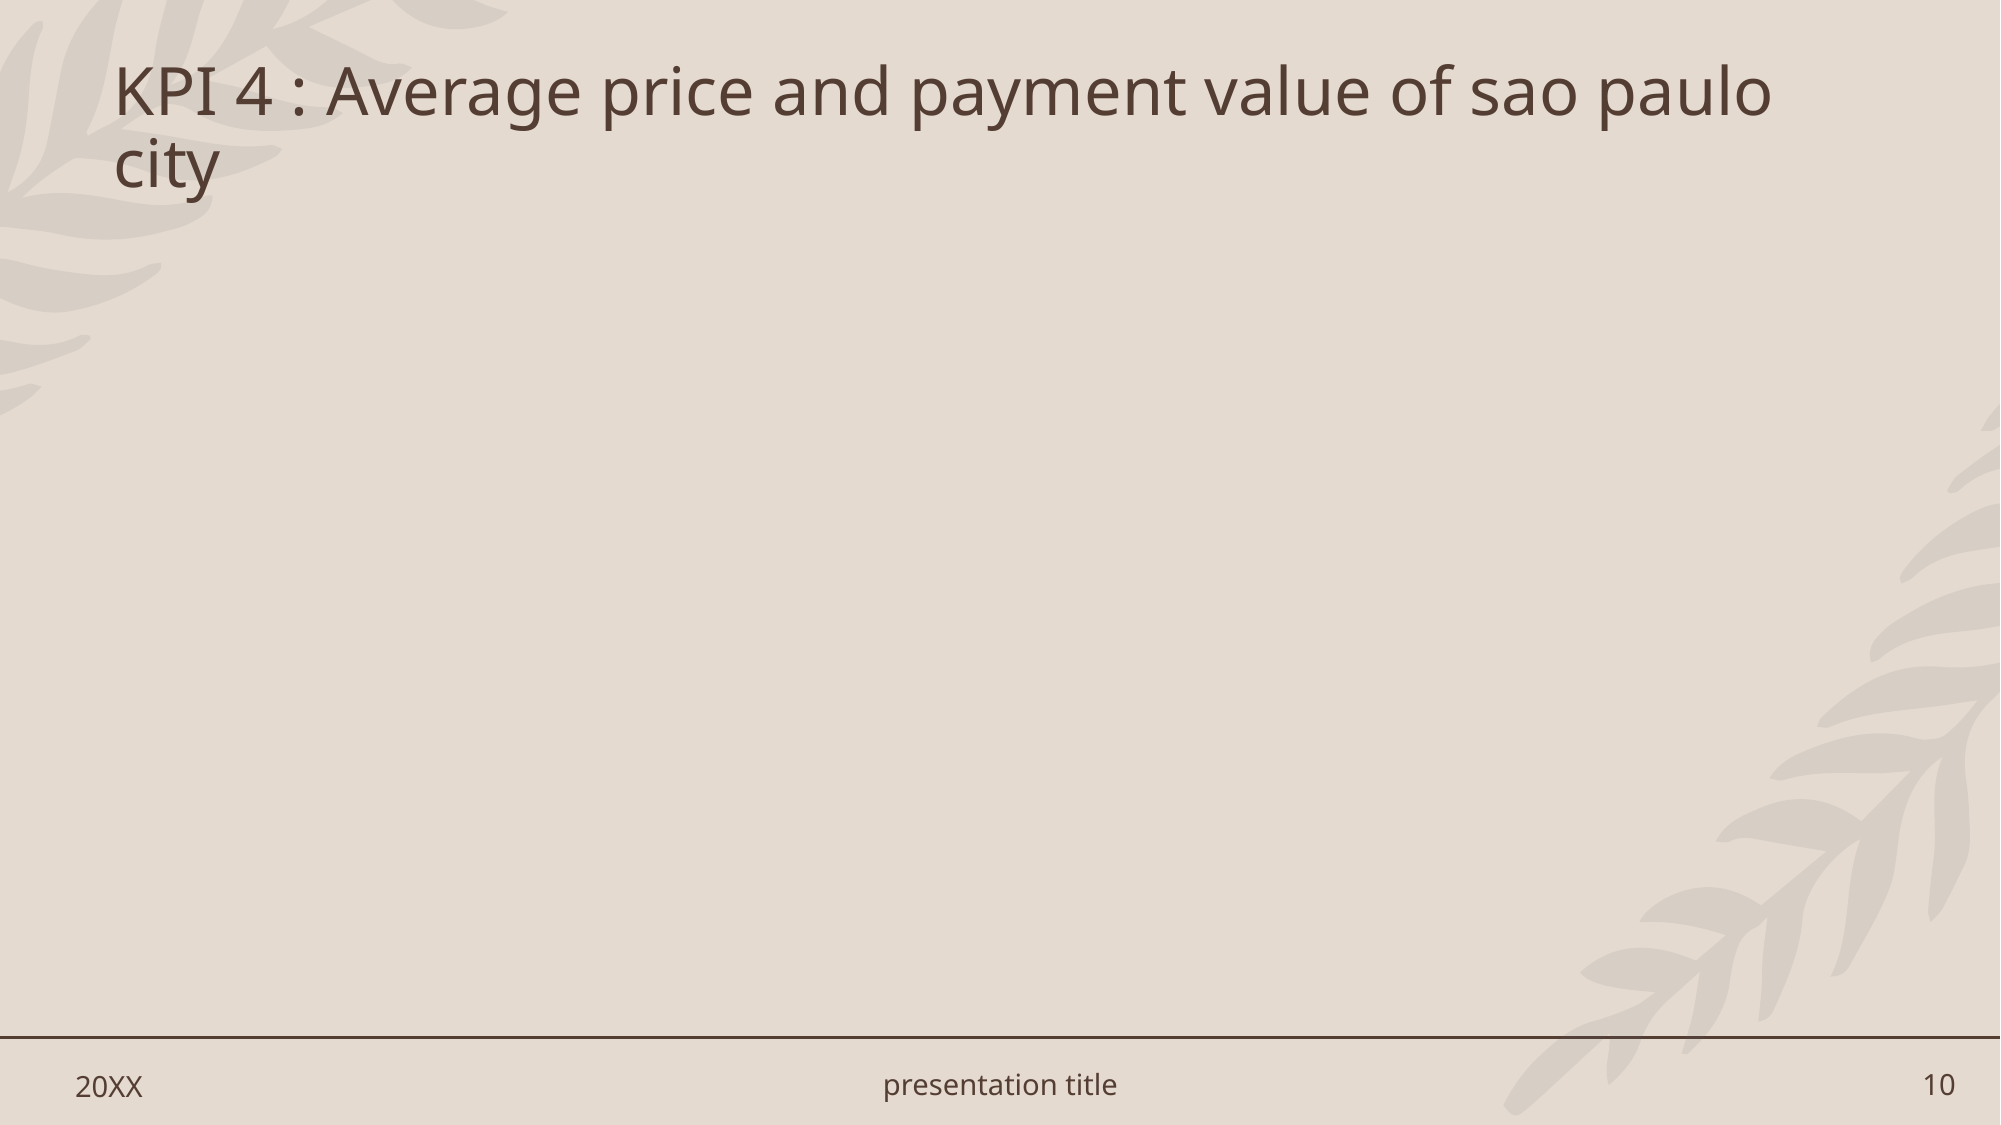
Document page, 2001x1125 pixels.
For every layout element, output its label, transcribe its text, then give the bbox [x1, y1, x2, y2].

slide_number 10 [1808, 1060, 1971, 1112]
slide_number 20XX [60, 1060, 222, 1112]
title KPI 4 : Average price and payment value of sao paulo city [99, 62, 1809, 210]
footer presentation title [718, 1060, 1283, 1112]
